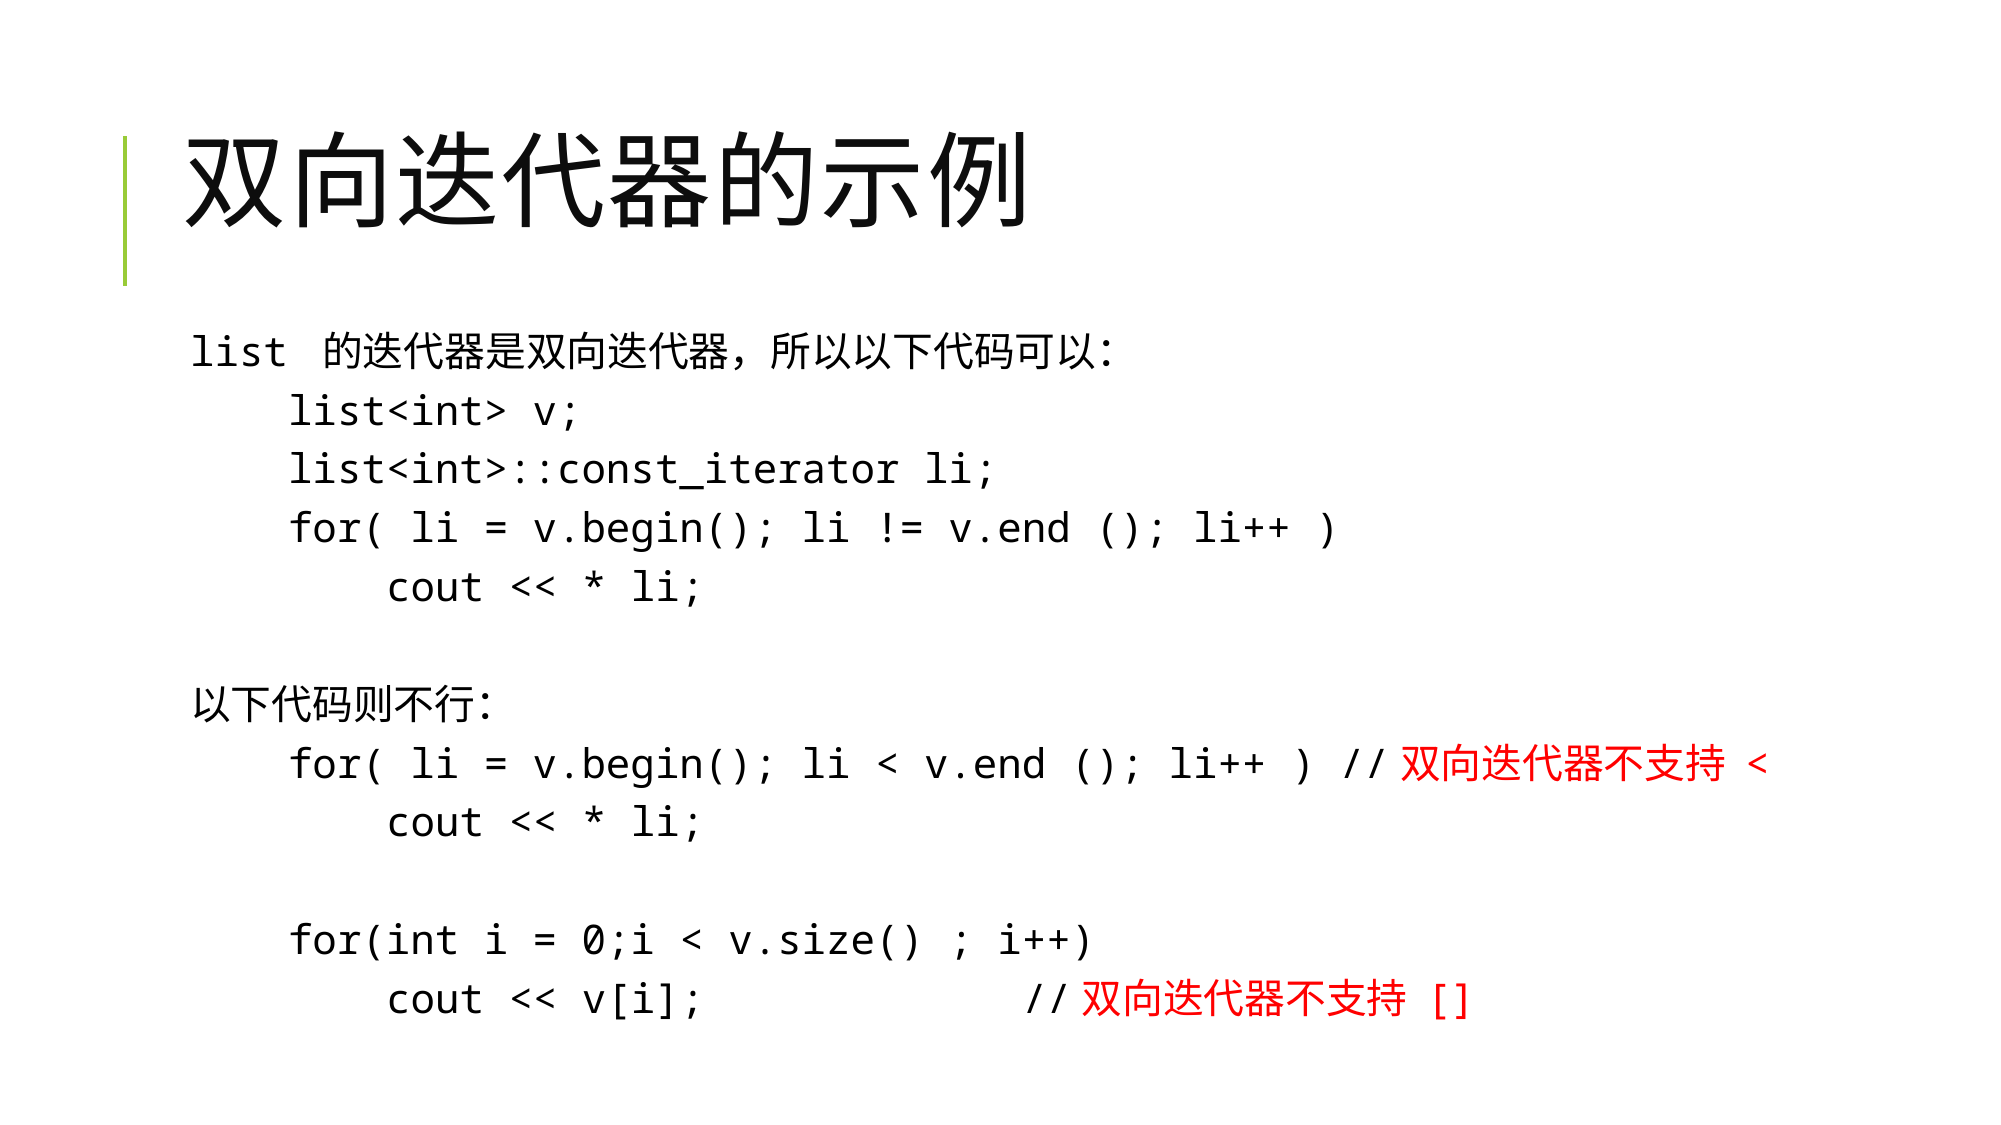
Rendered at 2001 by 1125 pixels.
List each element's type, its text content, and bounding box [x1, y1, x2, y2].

list list 的迭代器是双向迭代器，所以以下代码可以： list<int> v; list<int>::const_iterator li; for( li = v.begin(); li != v.end (); li++ ) cout << * li; 以下代码则不行： for( li = v.begin(); li < v.end (); li++ ) //双向迭代器不支持 < cout << * li; for(int i = 0;i < v.size() ; i++) cout << v[i]; //双向迭代器不支持 [] [168, 308, 1875, 1033]
title 双向迭代器的示例 [168, 96, 1763, 283]
